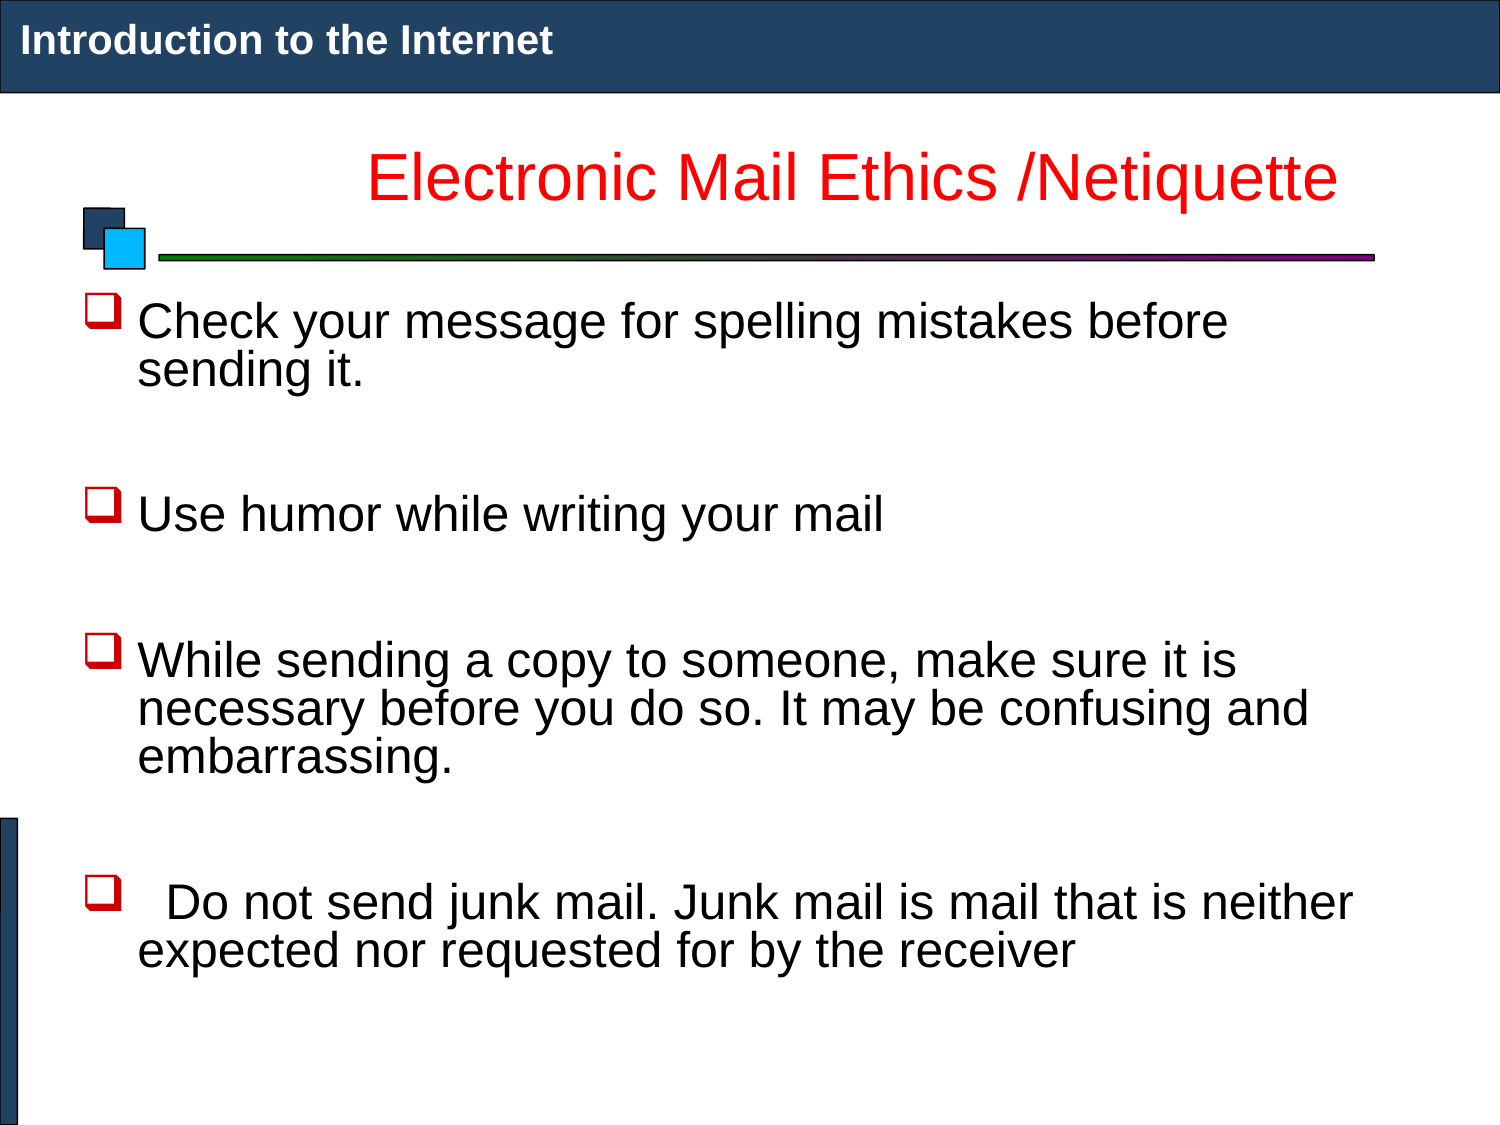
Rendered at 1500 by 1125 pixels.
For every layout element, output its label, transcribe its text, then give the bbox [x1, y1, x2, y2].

text_box [0, 0, 1500, 93]
list Check your message for spelling mistakes before sending it. Use humor while writing your mail While sending a copy to someone, make sure it is necessary before you do so. It may be confusing and embarrassing. Do not send junk mail. Junk mail is mail that is neither expected nor requested for by the receiver [50, 292, 1400, 1125]
text_box [83, 208, 125, 249]
text_box Introduction to the Internet [20, 17, 975, 65]
title Electronic Mail Ethics /Netiquette [212, 99, 1494, 249]
text_box [104, 228, 145, 269]
text_box [0, 818, 18, 1125]
text_box [159, 254, 1375, 261]
